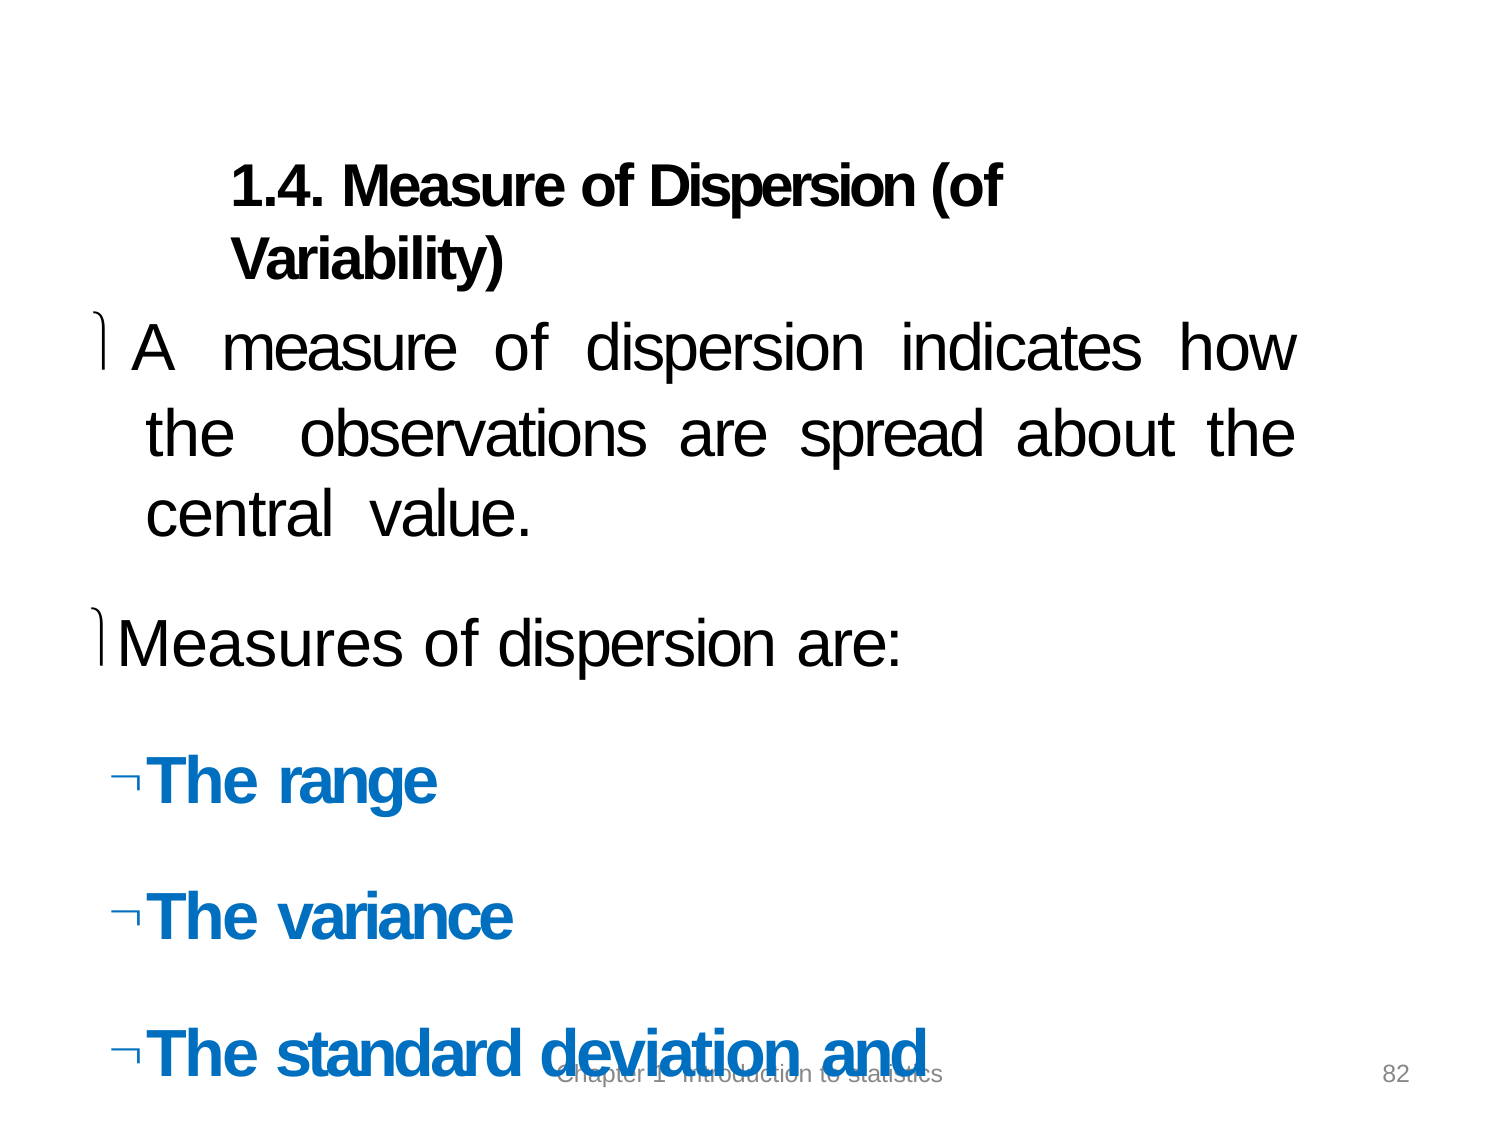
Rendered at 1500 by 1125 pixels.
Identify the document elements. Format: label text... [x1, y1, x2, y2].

slide_number 82 [1373, 1032, 1415, 1125]
text_box A measure of dispersion indicates how the observations are spread about the central value. Measures of dispersion are: The range The variance The standard deviation and The coefficient of variation [87, 268, 1298, 1125]
title 1.4. Measure of Dispersion (of Variability) [228, 144, 1281, 268]
